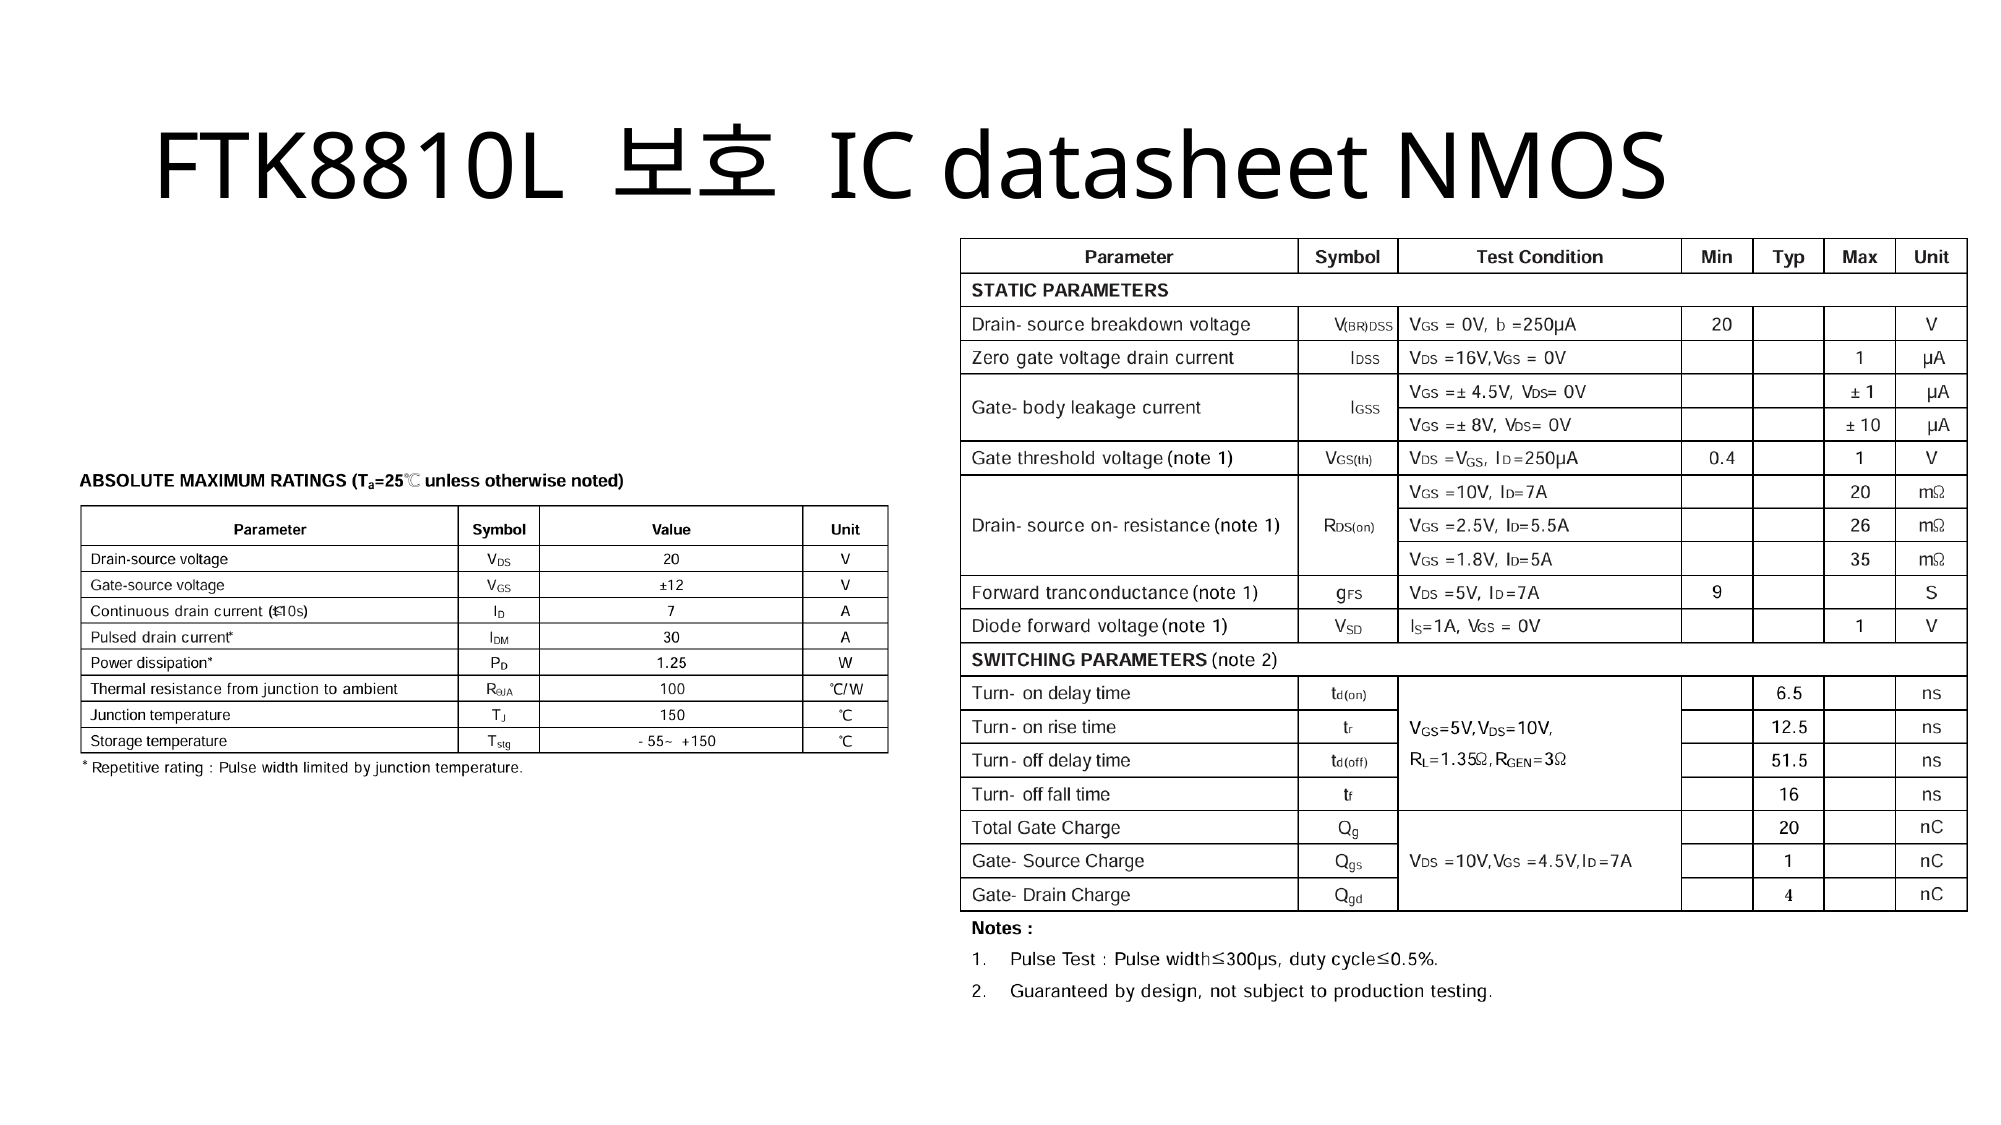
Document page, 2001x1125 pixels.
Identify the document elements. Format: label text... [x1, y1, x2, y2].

picture [74, 467, 900, 778]
picture [958, 230, 1975, 1017]
title FTK8810L 보호 IC datasheet NMOS [137, 59, 1863, 278]
